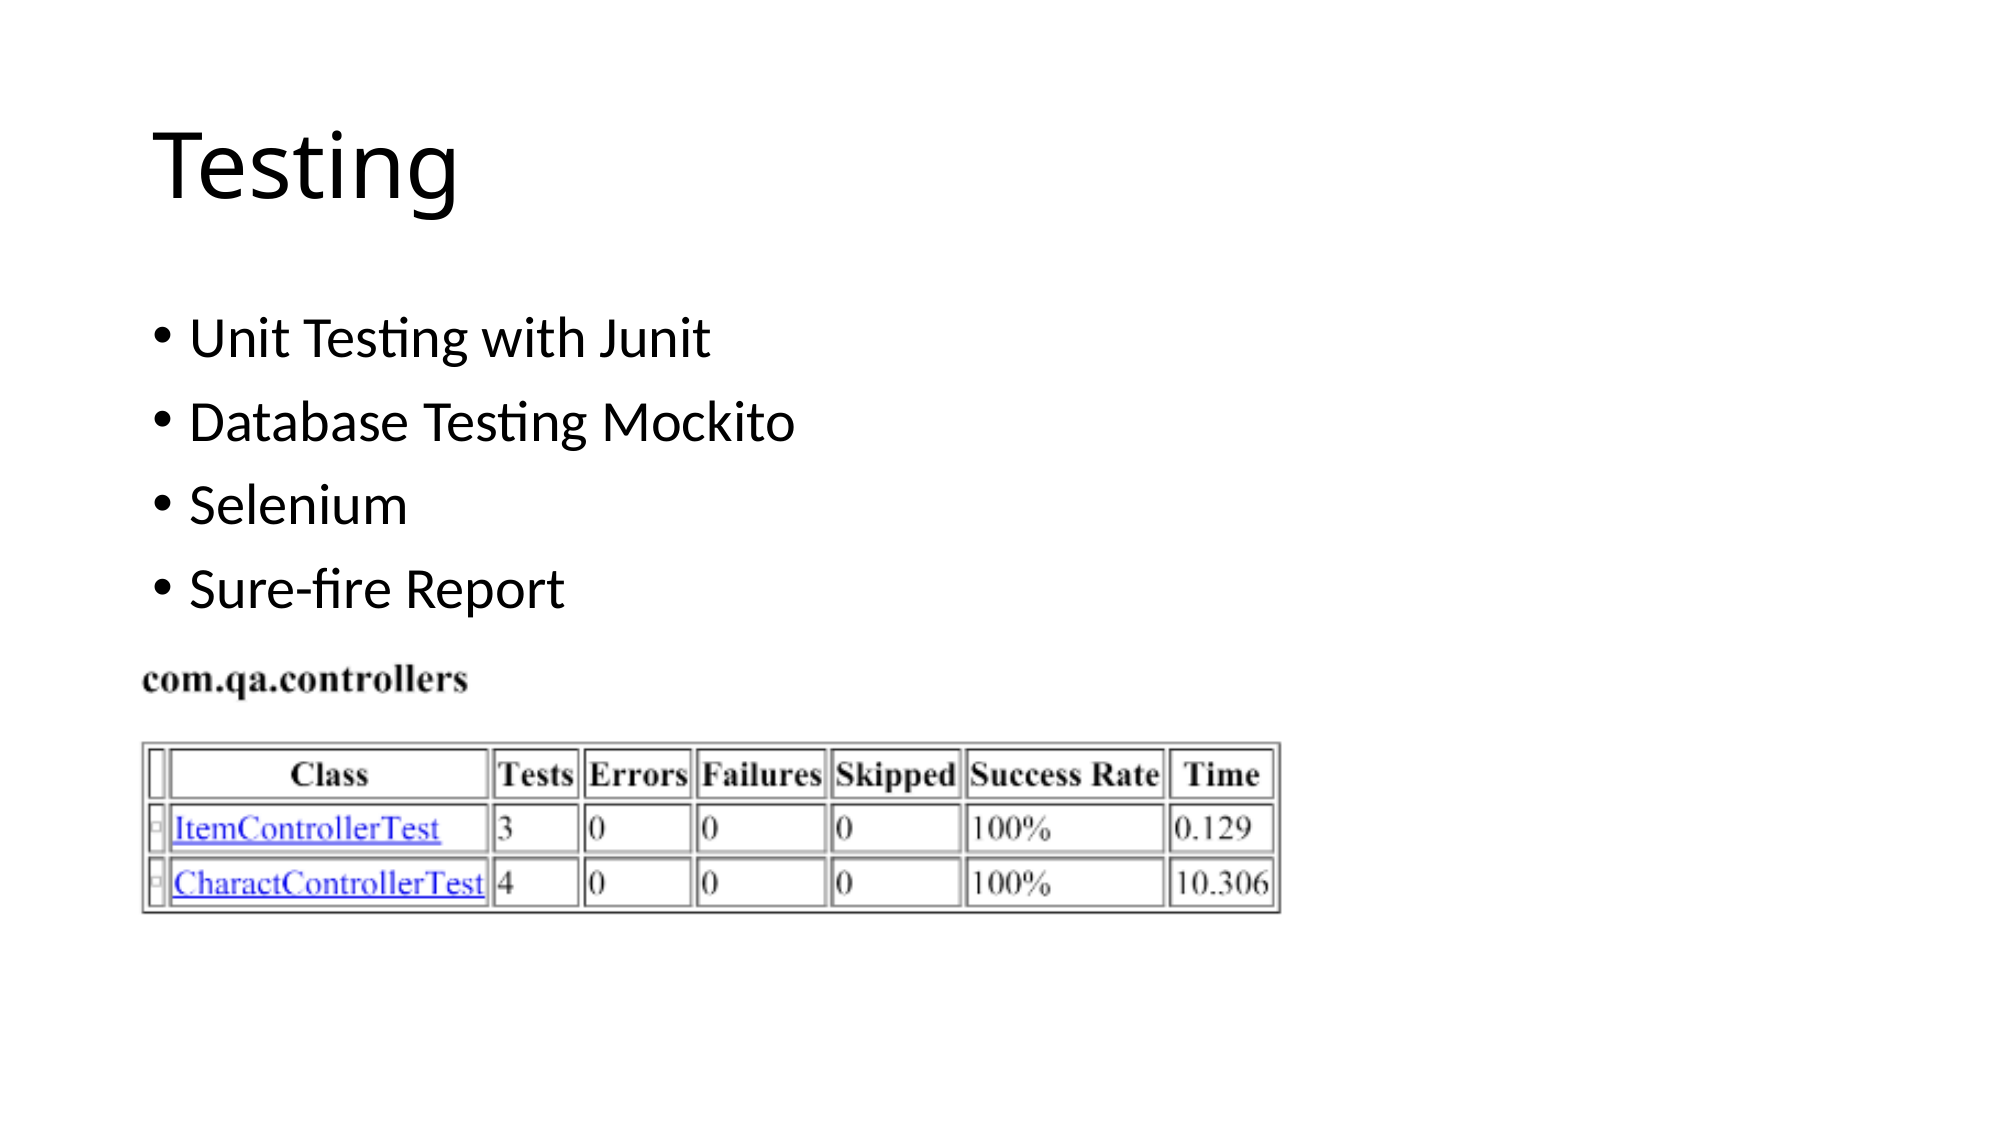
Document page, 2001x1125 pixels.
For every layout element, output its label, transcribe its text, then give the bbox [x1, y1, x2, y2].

title Testing [137, 59, 1863, 278]
list Unit Testing with Junit Database Testing Mockito Selenium Sure-fire Report [137, 299, 1863, 1014]
picture [103, 656, 1286, 916]
